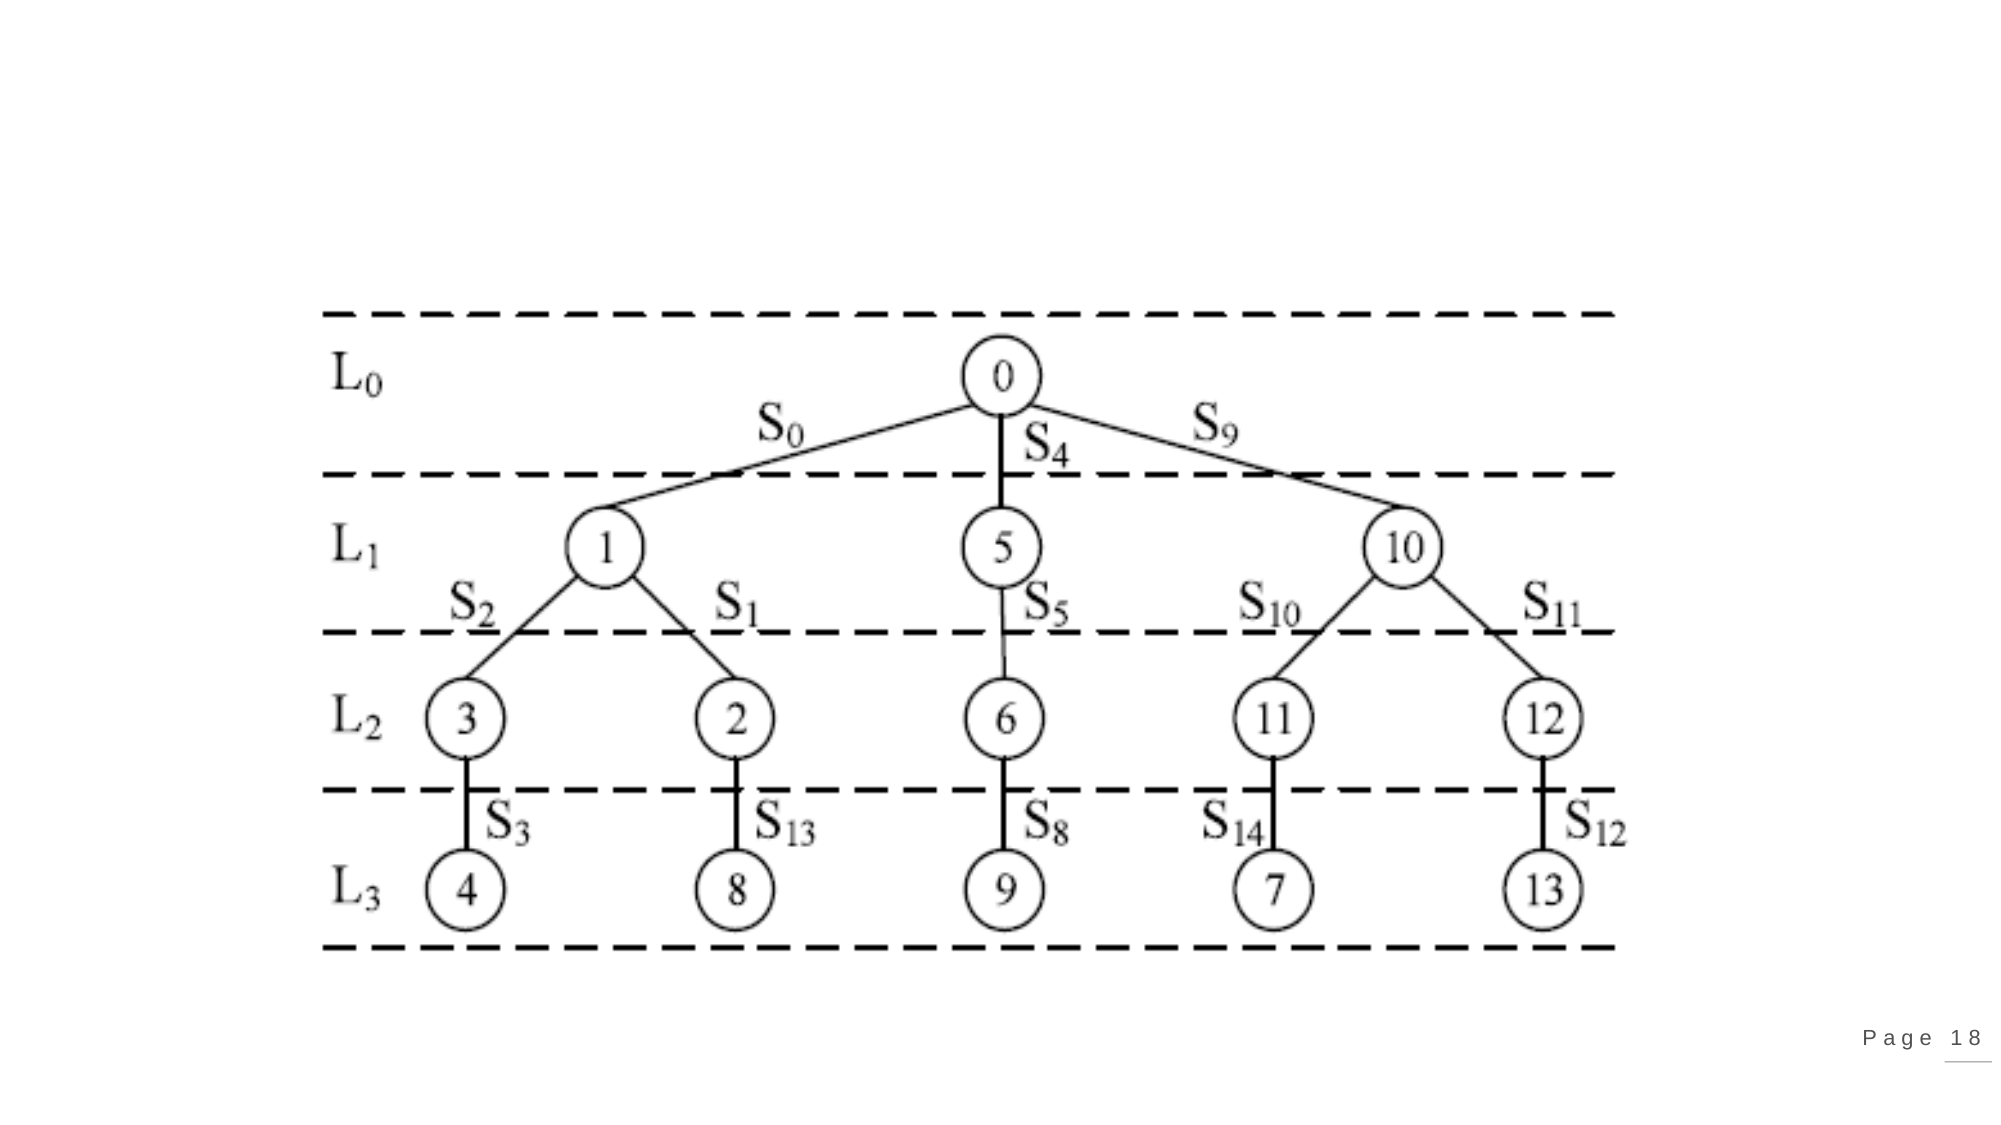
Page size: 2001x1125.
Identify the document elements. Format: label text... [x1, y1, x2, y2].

slide_number Page 18 [1830, 1007, 1996, 1068]
picture [226, 251, 1703, 1018]
